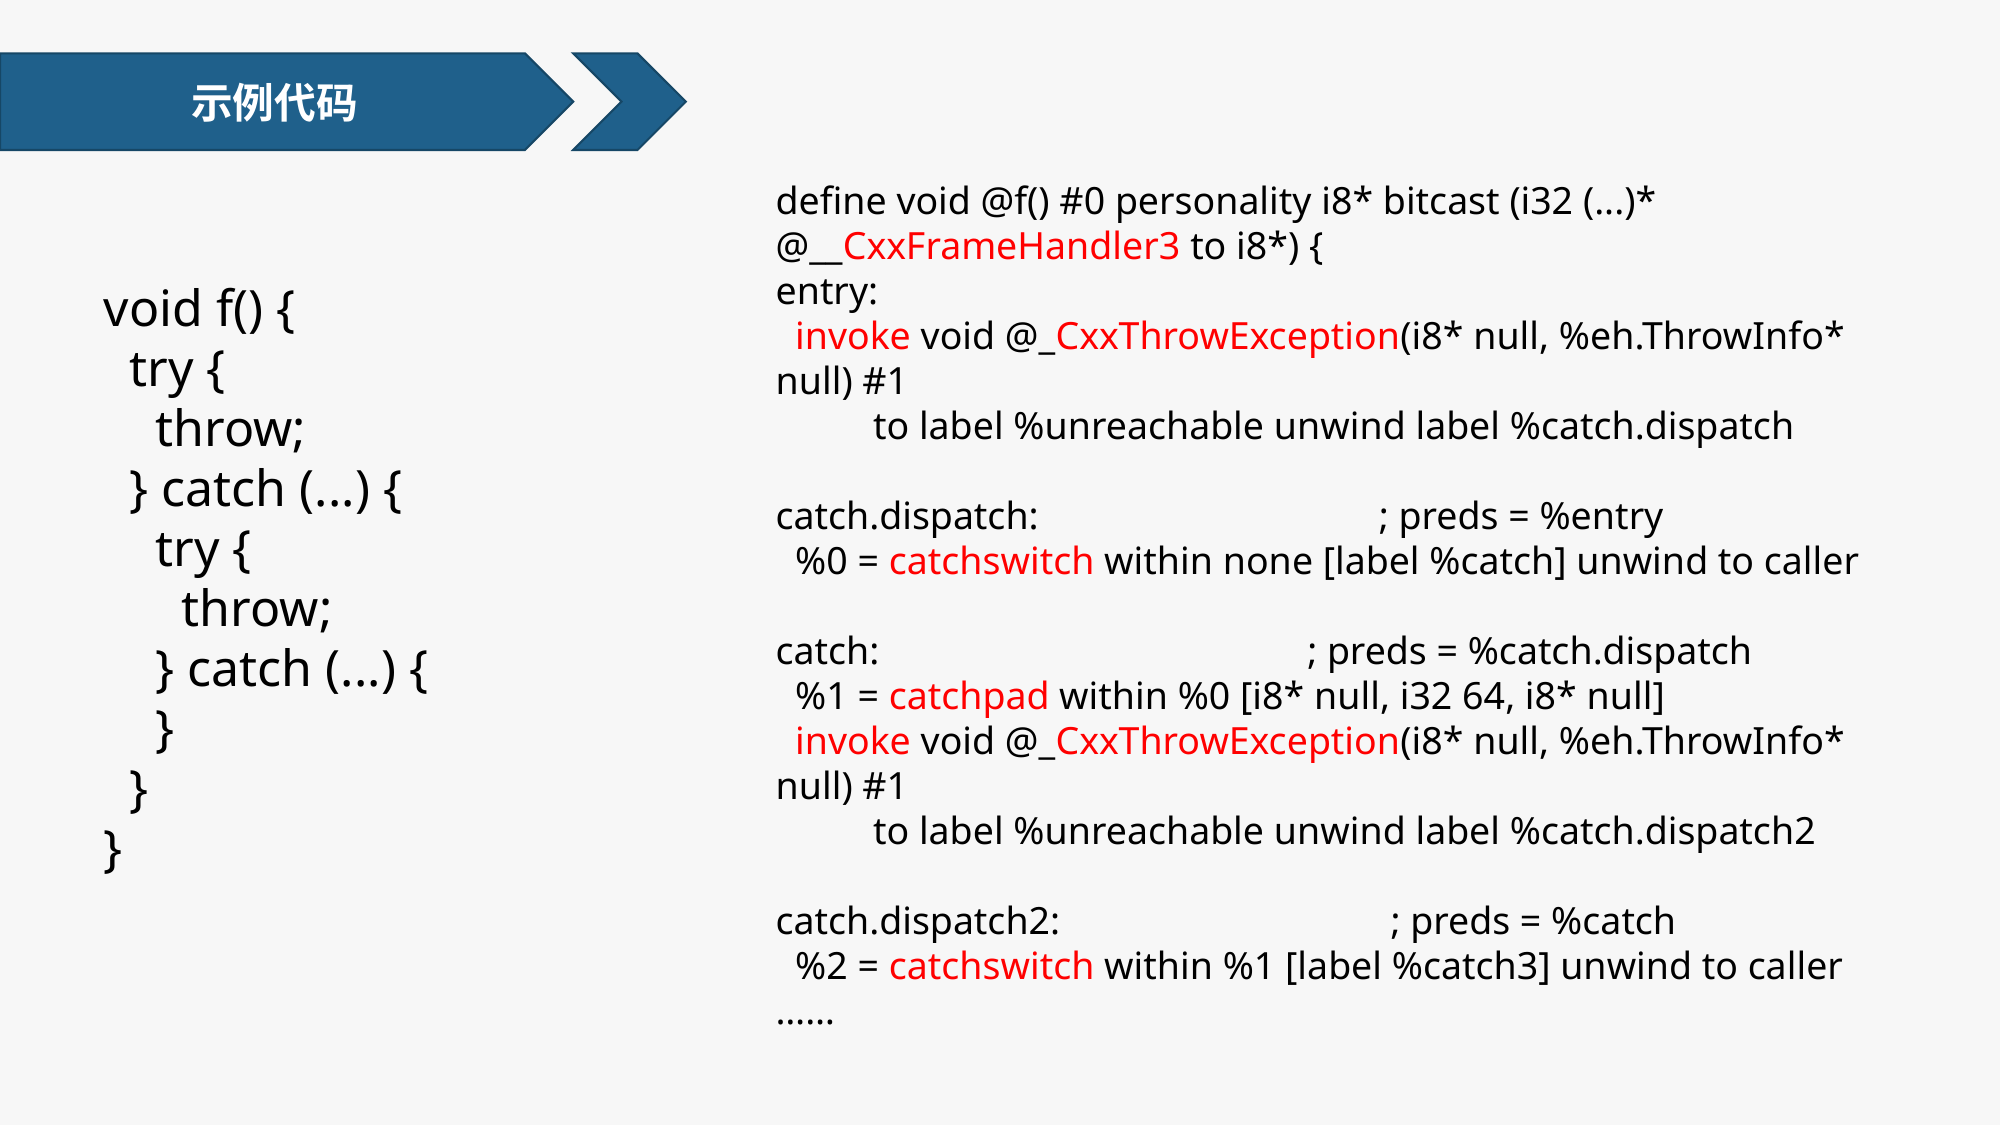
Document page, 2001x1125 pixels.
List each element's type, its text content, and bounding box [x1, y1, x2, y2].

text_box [0, 53, 686, 150]
text_box define void @f() #0 personality i8* bitcast (i32 (...)* @__CxxFrameHandler3 to i8*) { entry: invoke void @_CxxThrowException(i8* null, %eh.ThrowInfo* null) #1 to label %unreachable unwind label %catch.dispatch catch.dispatch: ; preds = %entry %0 = catchswitch within none [label %catch] unwind to caller catch: ; preds = %catch.dispatch %1 = catchpad within %0 [i8* null, i32 64, i8* null] invoke void @_CxxThrowException(i8* null, %eh.ThrowInfo* null) #1 to label %unreachable unwind label %catch.dispatch2 catch.dispatch2: ; preds = %catch %2 = catchswitch within %1 [label %catch3] unwind to caller …… [760, 169, 1942, 1040]
text_box void f() { try { throw; } catch (...) { try { throw; } catch (...) { } } } [89, 269, 511, 885]
